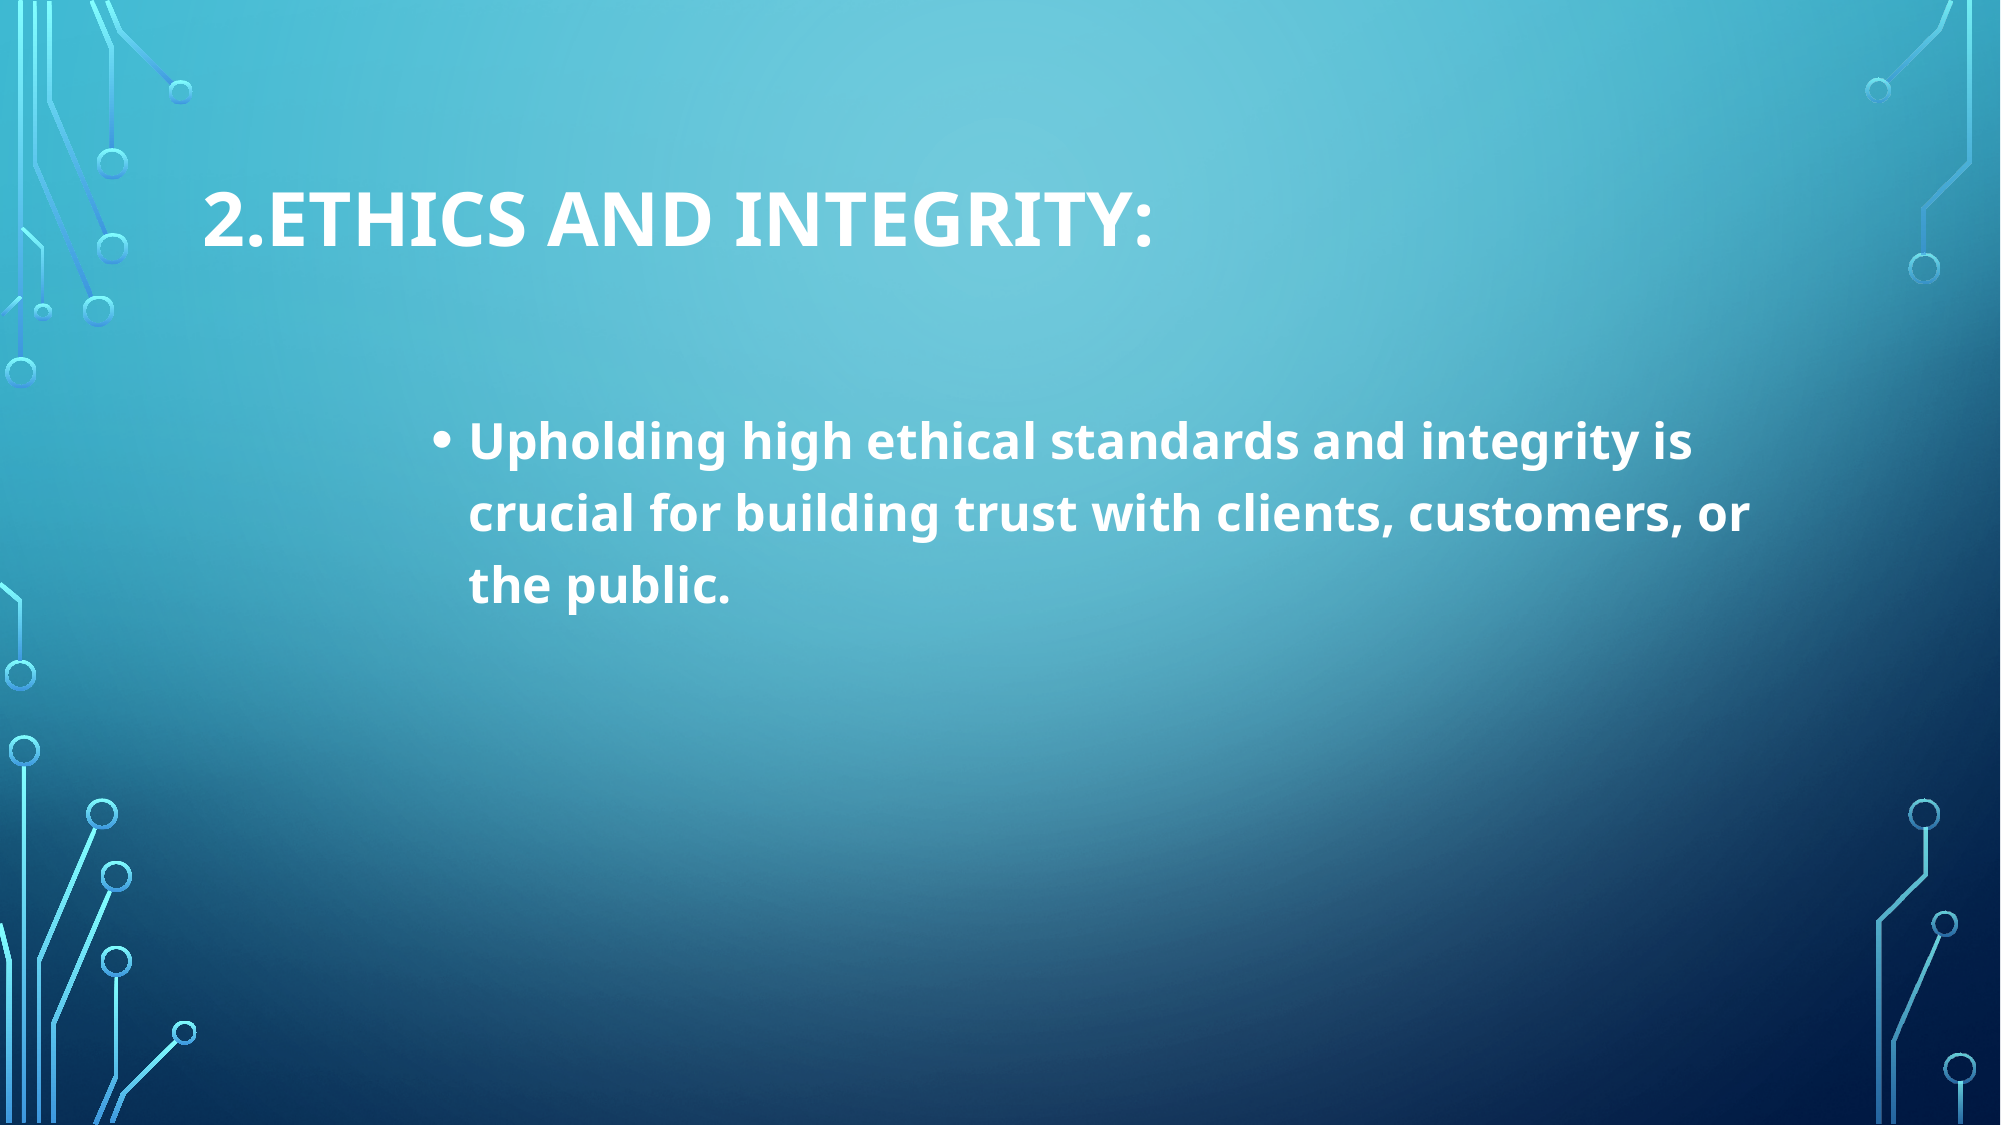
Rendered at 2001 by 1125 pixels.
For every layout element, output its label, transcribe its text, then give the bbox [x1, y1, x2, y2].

title 2.Ethics and Integrity: [187, 101, 1813, 344]
list Upholding high ethical standards and integrity is crucial for building trust with clients, customers, or the public. [416, 389, 1813, 950]
